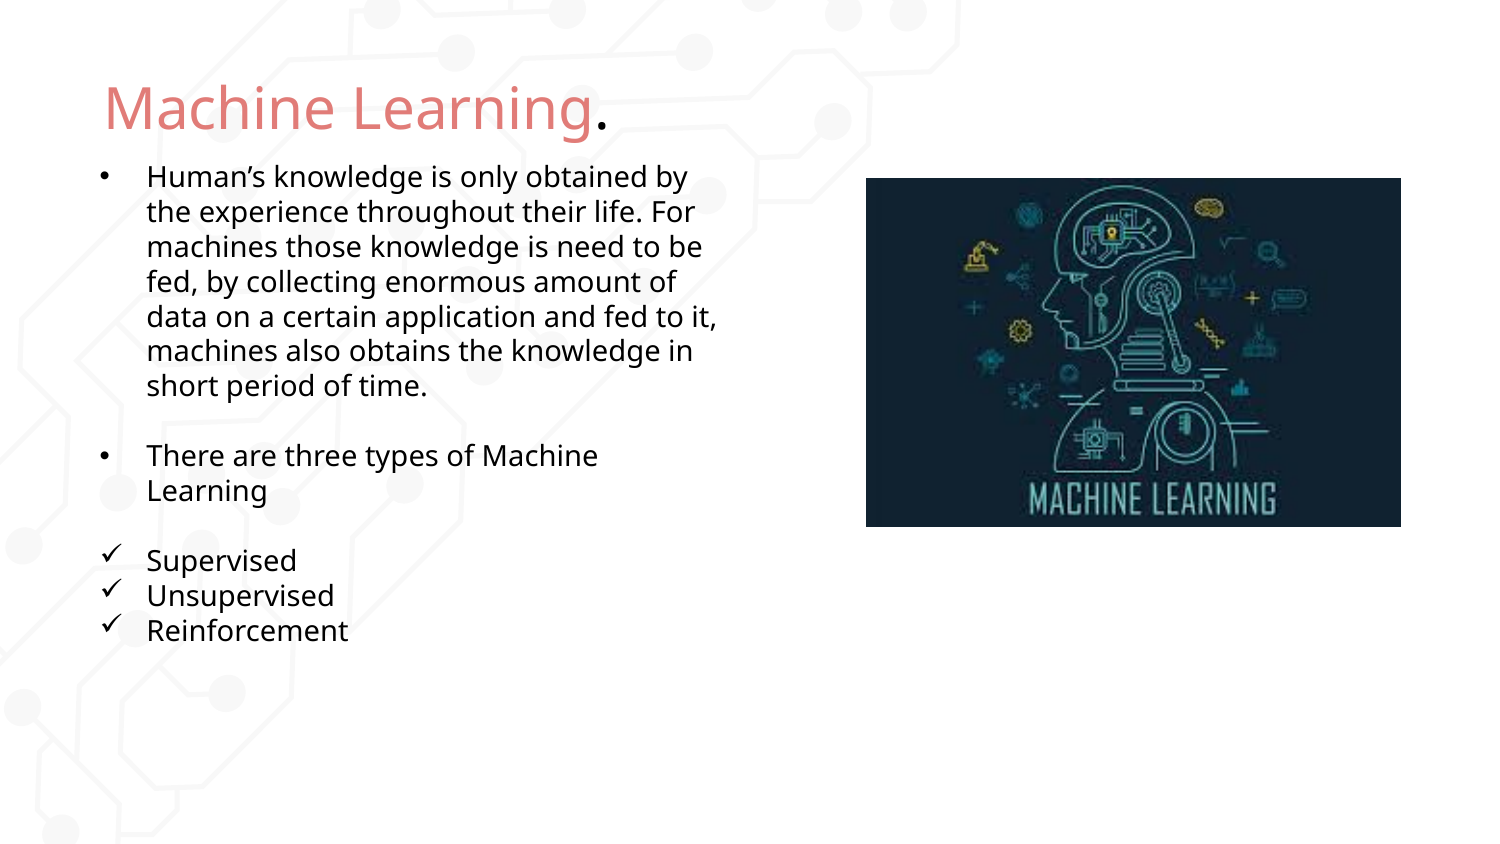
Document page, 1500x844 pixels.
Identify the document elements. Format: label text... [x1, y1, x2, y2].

title Machine Learning. [88, 56, 867, 151]
text_box Human’s knowledge is only obtained by the experience throughout their life. For machines those knowledge is need to be fed, by collecting enormous amount of data on a certain application and fed to it, machines also obtains the knowledge in short period of time. There are three types of Machine Learning Supervised Unsupervised Reinforcement [84, 150, 737, 655]
picture [866, 178, 1401, 527]
